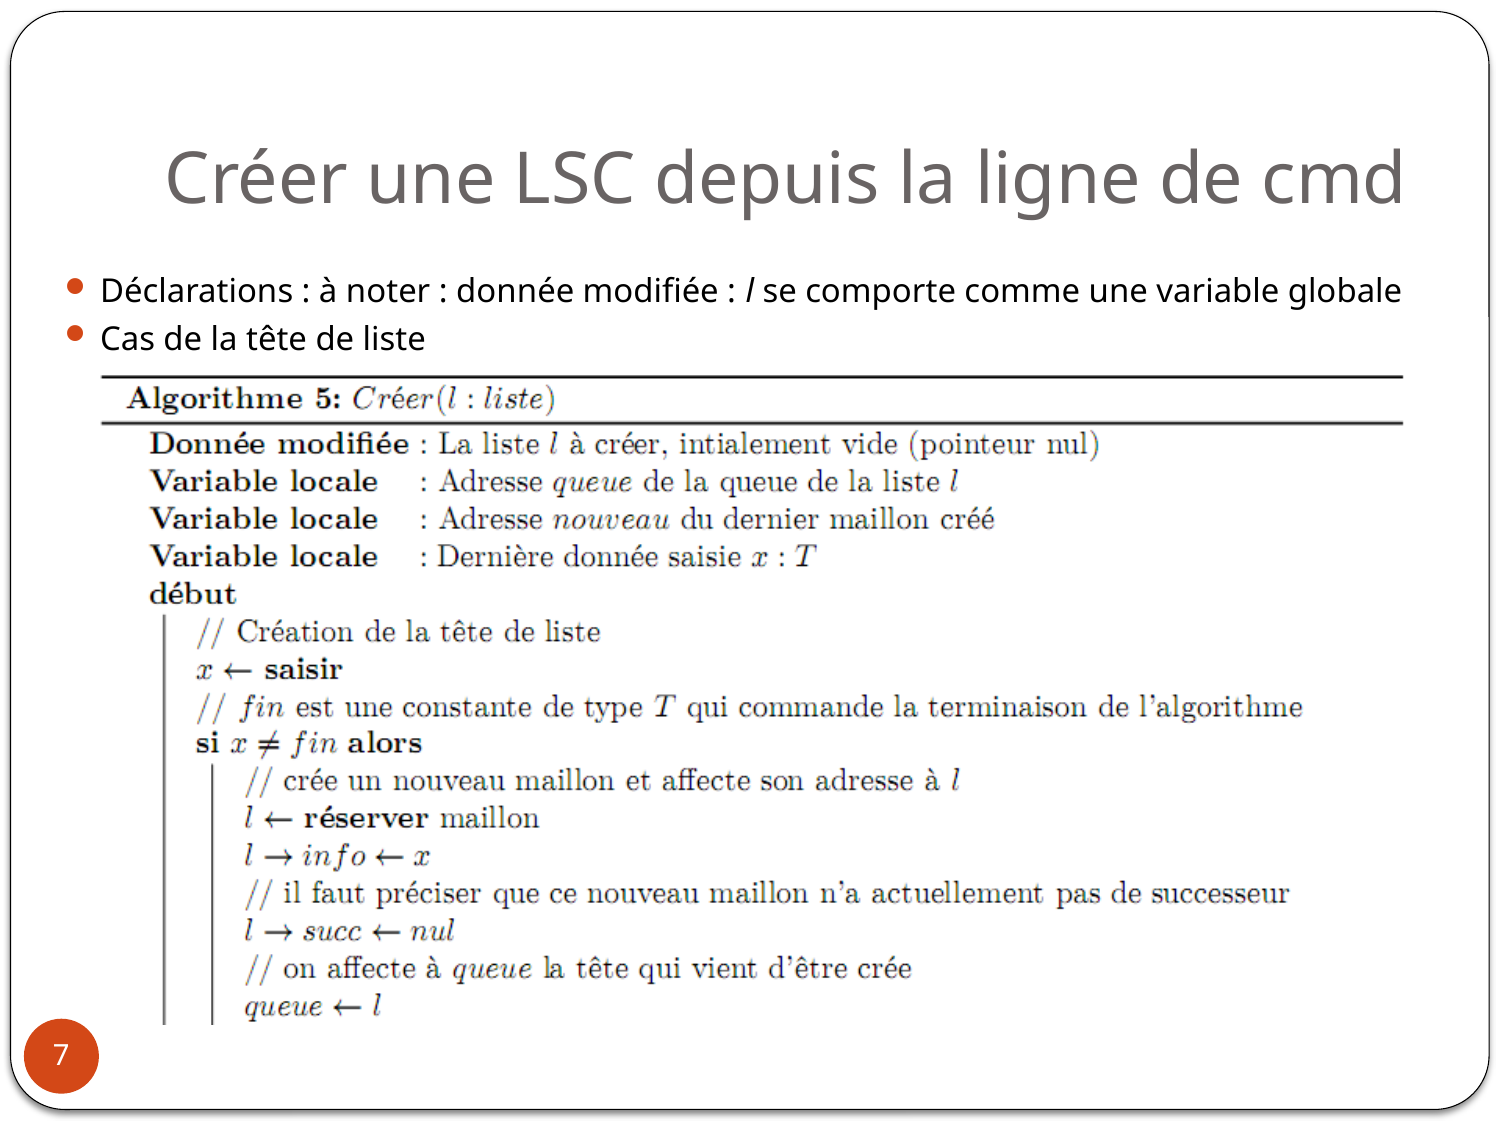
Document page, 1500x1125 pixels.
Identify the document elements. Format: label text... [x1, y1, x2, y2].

picture [99, 374, 1408, 1026]
title Créer une LSC depuis la ligne de cmd [150, 45, 1425, 233]
slide_number 7 [23, 1018, 99, 1094]
list Déclarations : à noter : donnée modifiée : l se comporte comme une variable globale Cas de la tête de liste [50, 262, 1450, 388]
